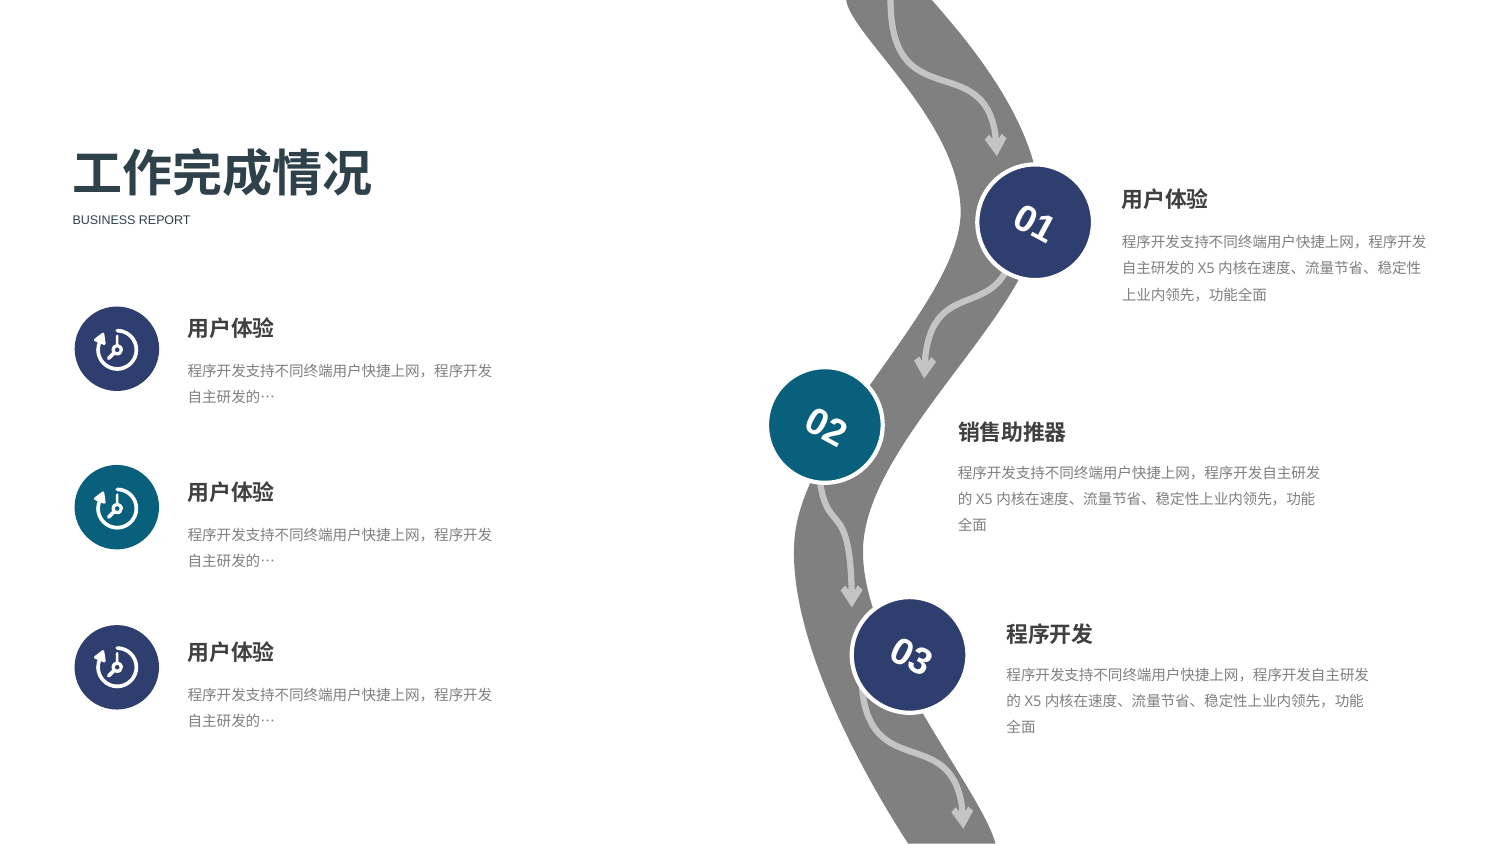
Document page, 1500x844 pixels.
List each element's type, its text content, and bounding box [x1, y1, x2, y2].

text_box 程序开发支持不同终端用户快捷上网，程序开发自主研发的X5内核在速度、流量节省、稳定性上业内领先，功能全面 [1041, 447, 1340, 541]
text_box 用户体验 [173, 293, 316, 345]
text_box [93, 487, 139, 530]
text_box 程序开发支持不同终端用户快捷上网，程序开发自主研发的X5内核在速度、流量节省、稳定性上业内领先，功能全面 [1041, 649, 1389, 743]
text_box 程序开发支持不同终端用户快捷上网，程序开发自主研发的… [173, 345, 521, 414]
text_box [73, 305, 161, 393]
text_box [781, 0, 1041, 844]
text_box 程序开发 [1041, 599, 1225, 649]
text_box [93, 646, 139, 689]
text_box BUSINESS REPORT [57, 209, 237, 235]
text_box 程序开发支持不同终端用户快捷上网，程序开发自主研发的… [173, 509, 521, 577]
text_box 程序开发支持不同终端用户快捷上网，程序开发自主研发的X5内核在速度、流量节省、稳定性上业内领先，功能全面 [1107, 216, 1450, 311]
text_box [767, 387, 781, 463]
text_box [93, 328, 139, 371]
text_box 用户体验 [173, 457, 316, 509]
text_box 用户体验 [173, 617, 316, 669]
text_box 01 [1041, 200, 1082, 268]
text_box 02 [777, 425, 781, 435]
text_box 工作完成情况 [57, 133, 521, 209]
text_box [73, 463, 161, 551]
text_box 程序开发支持不同终端用户快捷上网，程序开发自主研发的… [173, 669, 521, 738]
text_box [1041, 164, 1093, 280]
text_box [73, 624, 161, 711]
text_box 用户体验 [1107, 164, 1340, 216]
text_box 销售助推器 [1041, 398, 1176, 447]
